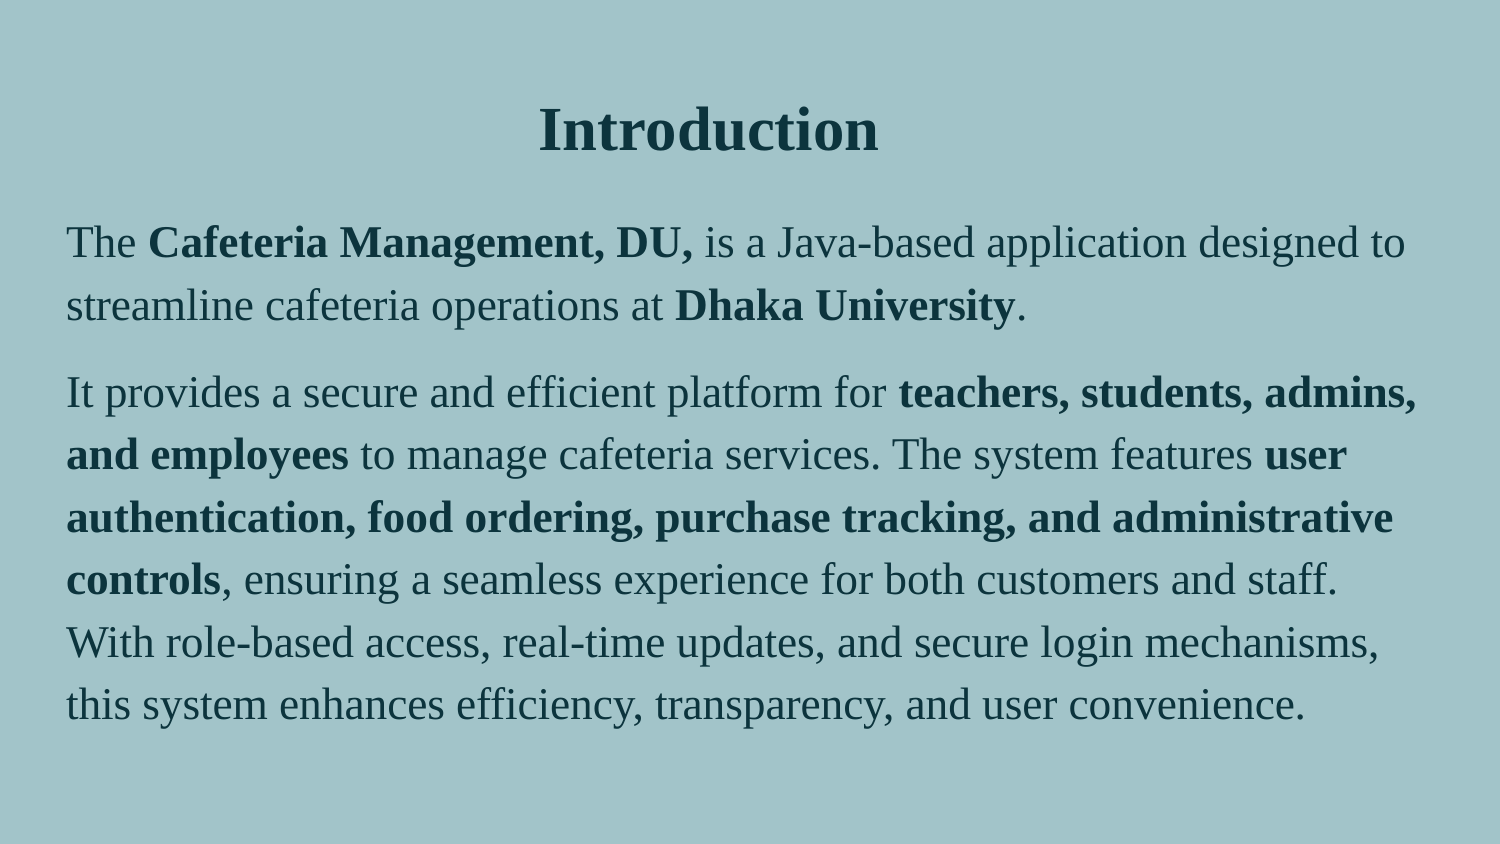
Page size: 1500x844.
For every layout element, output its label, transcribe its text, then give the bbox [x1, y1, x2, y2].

list The Cafeteria Management, DU, is a Java-based application designed to streamline cafeteria operations at Dhaka University. It provides a secure and efficient platform for teachers, students, admins, and employees to manage cafeteria services. The system features user authentication, food ordering, purchase tracking, and administrative controls, ensuring a seamless experience for both customers and staff. With role-based access, real-time updates, and secure login mechanisms, this system enhances efficiency, transparency, and user convenience. [51, 189, 1449, 750]
title Introduction [51, 72, 1449, 167]
